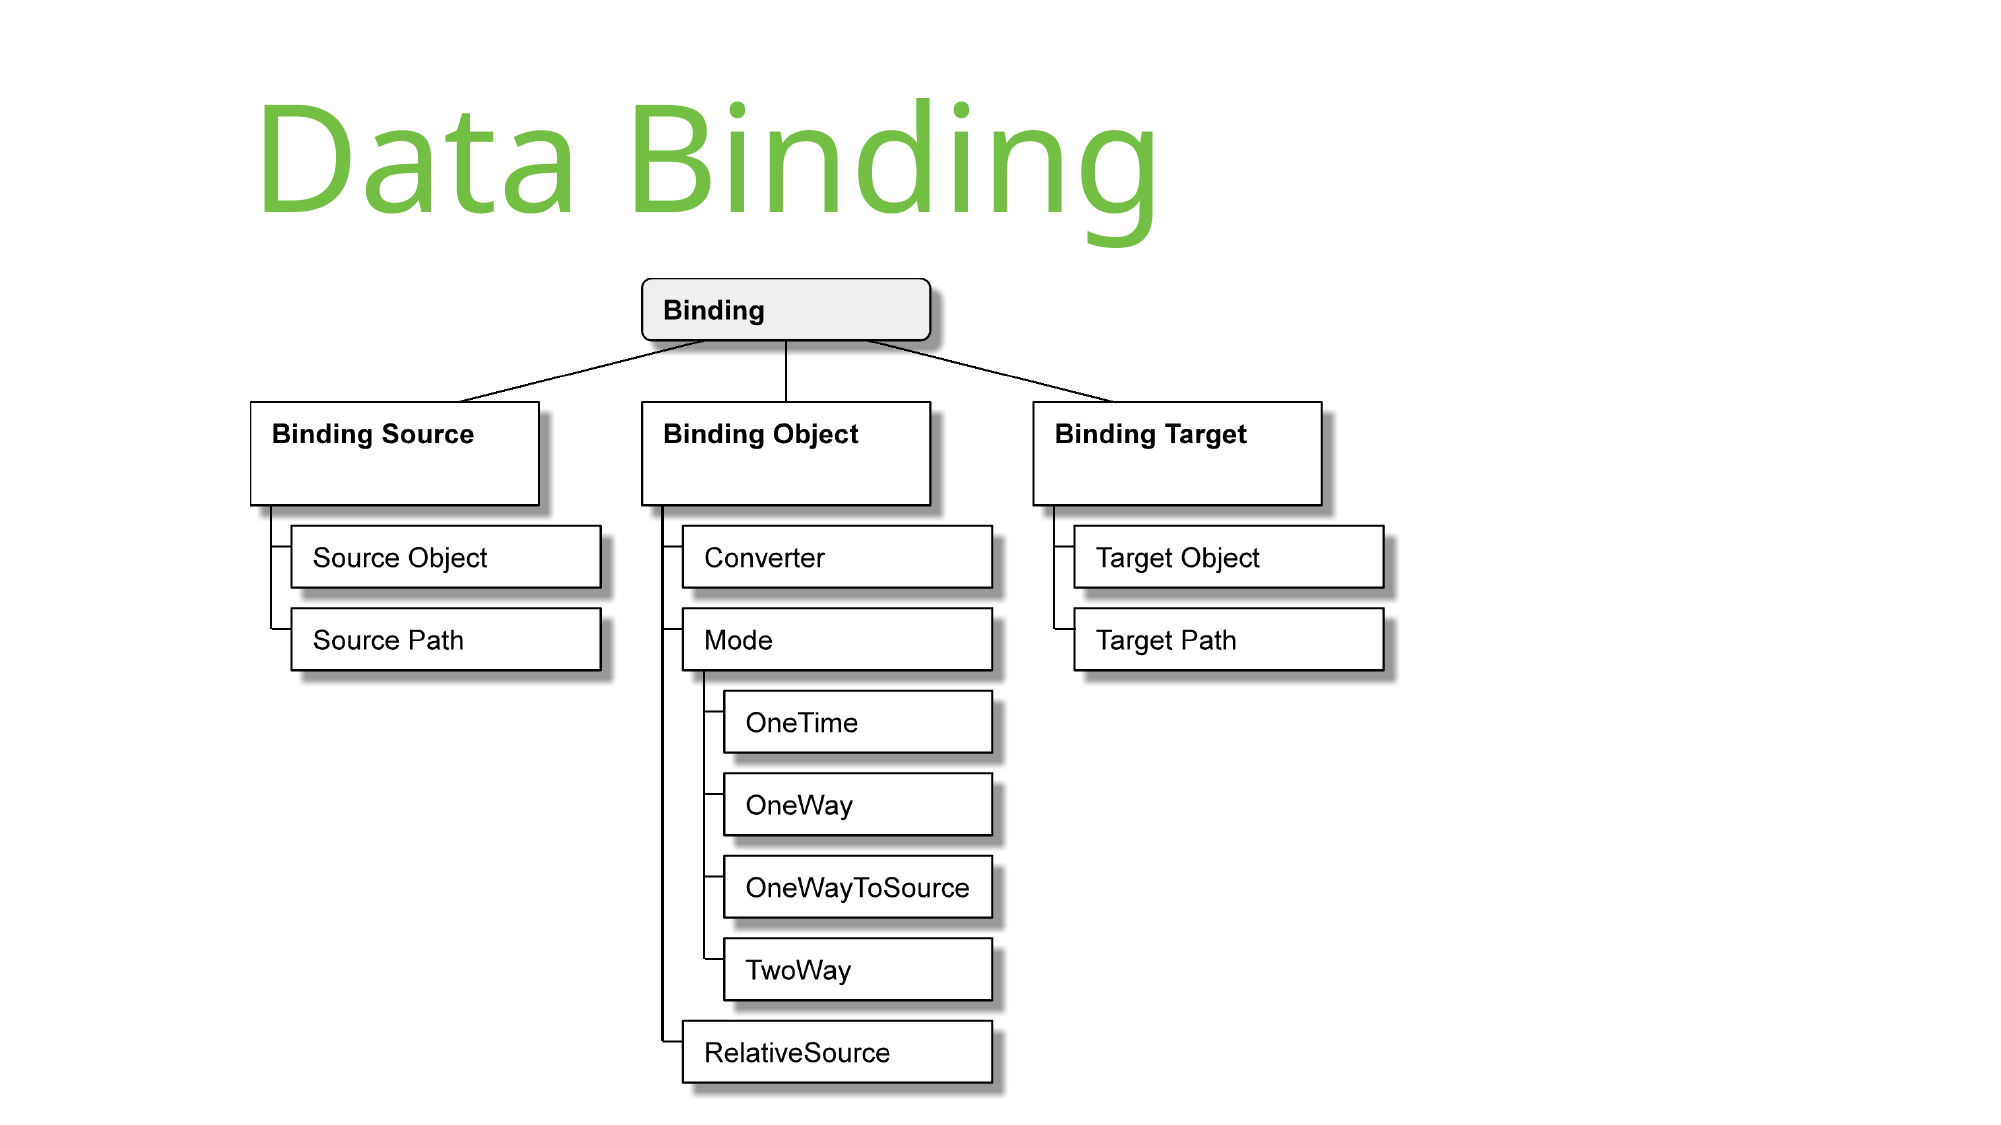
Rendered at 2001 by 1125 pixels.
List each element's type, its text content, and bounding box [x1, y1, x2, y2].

title Data Binding [250, 78, 1945, 228]
picture [250, 278, 1404, 1103]
